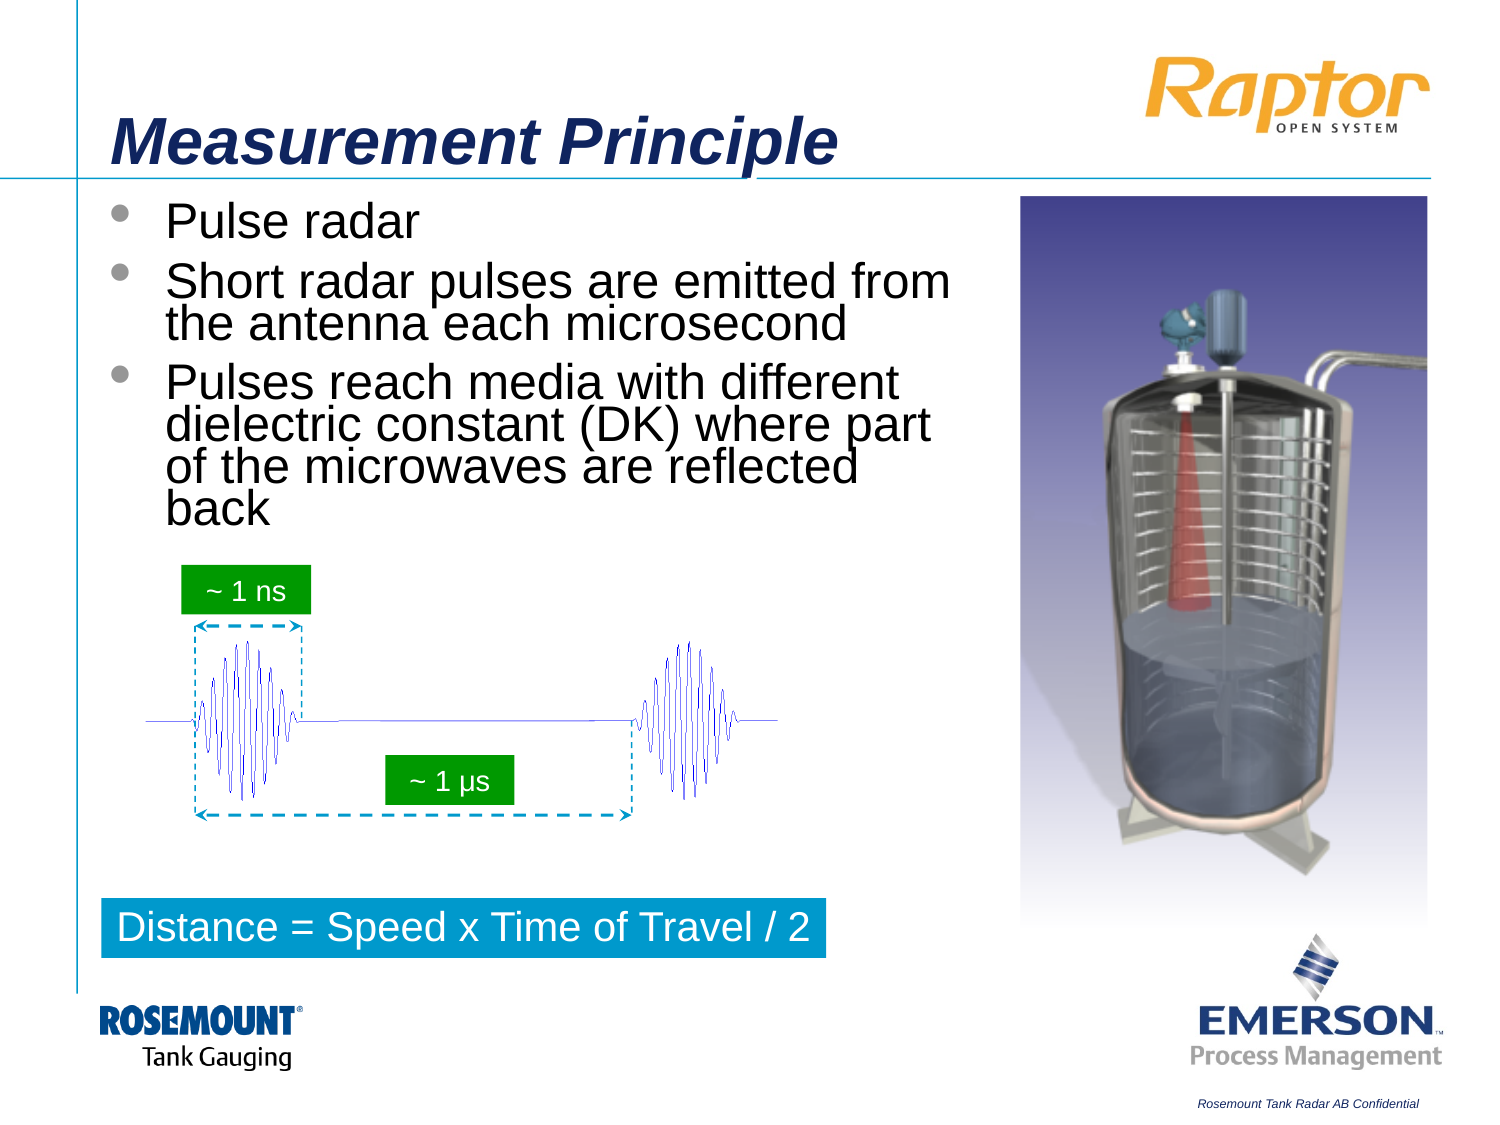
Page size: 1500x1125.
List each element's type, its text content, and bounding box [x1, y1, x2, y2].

list Pulse radar Short radar pulses are emitted from the antenna each microsecond Pulses reach media with different dielectric constant (DK) where part of the microwaves are reflected back [93, 197, 987, 944]
picture [1020, 196, 1461, 1098]
text_box Distance = Speed x Time of Travel / 2 [101, 898, 827, 958]
title Measurement Principle [95, 66, 1342, 186]
picture [100, 1005, 303, 1071]
picture [1139, 54, 1436, 135]
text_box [145, 564, 778, 816]
